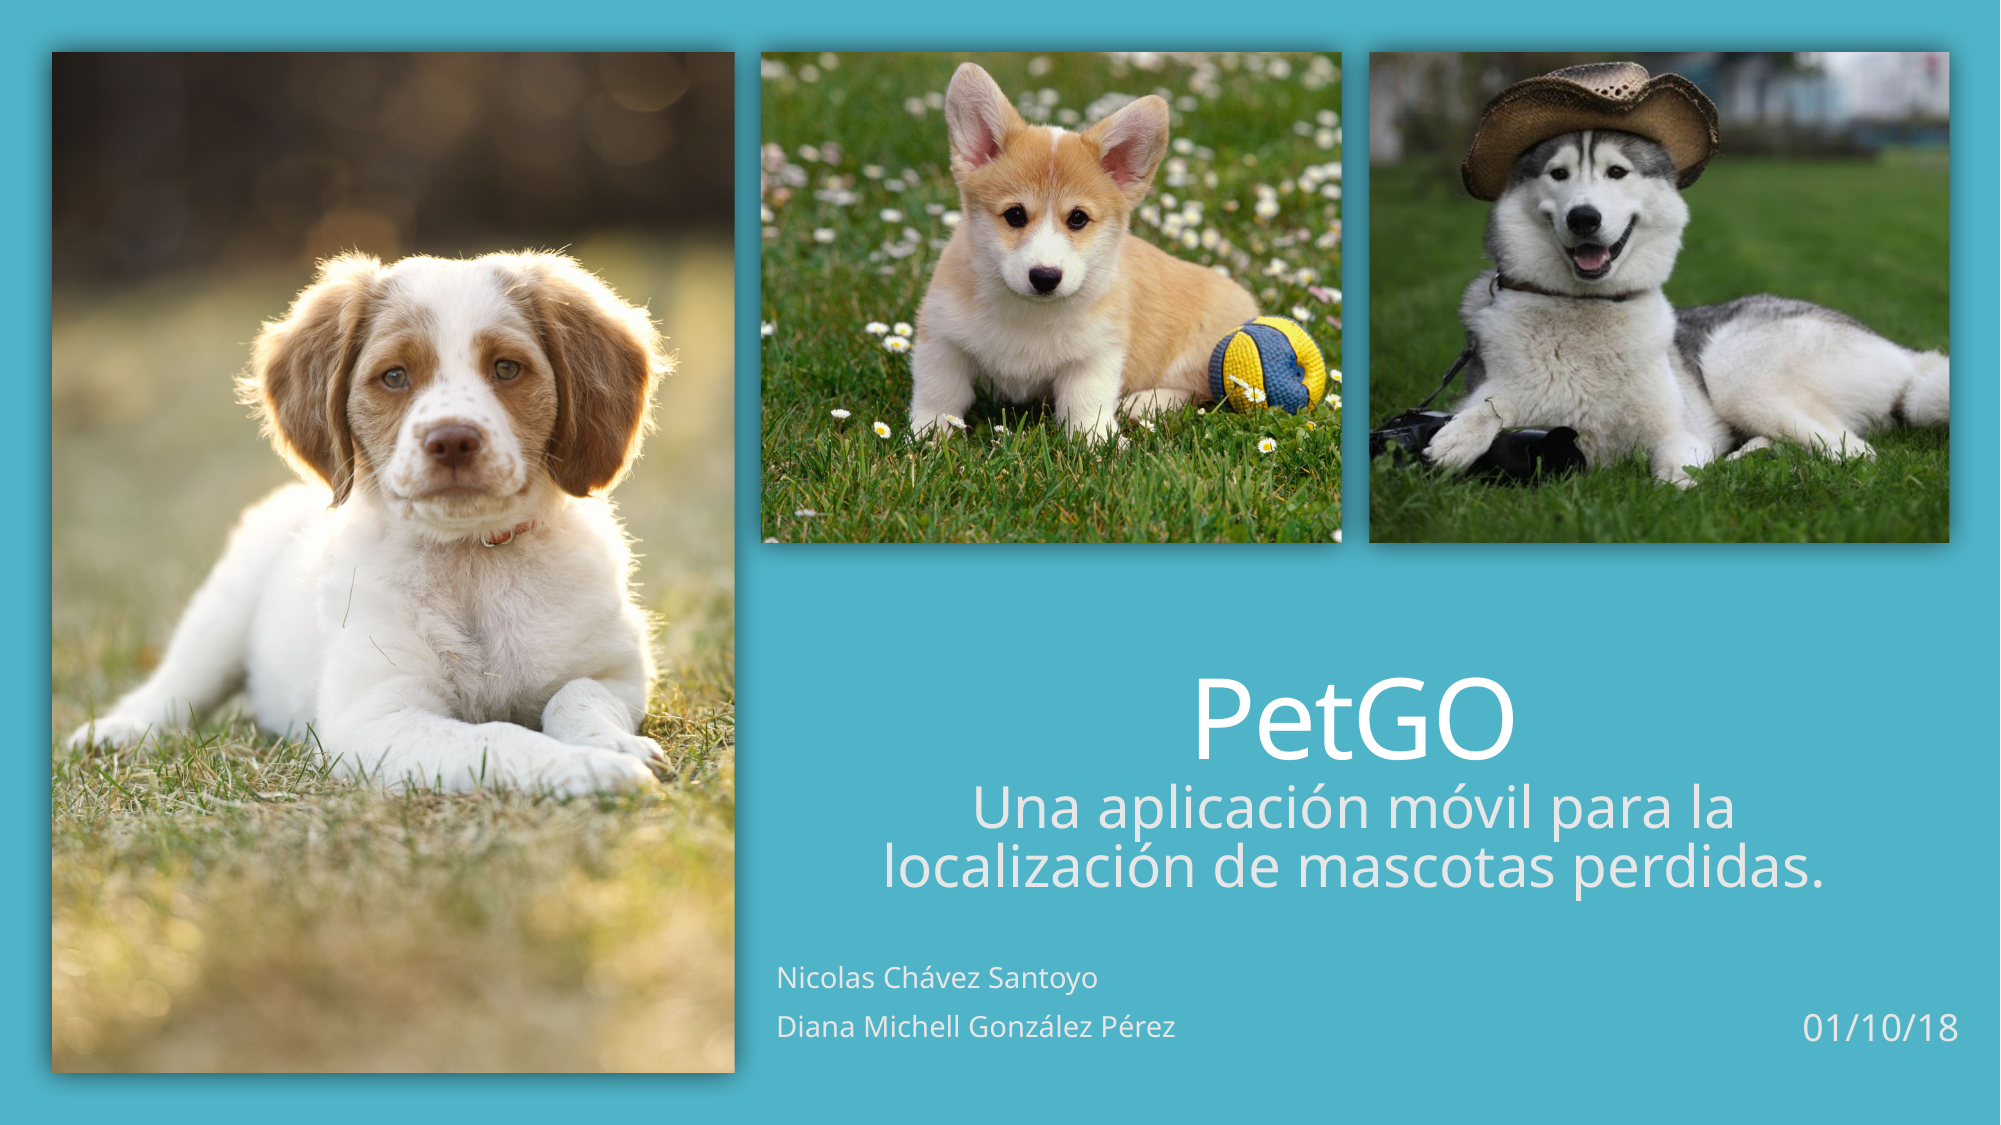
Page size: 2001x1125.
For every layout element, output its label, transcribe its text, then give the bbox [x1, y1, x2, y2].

text_box 01/10/18 [1787, 1003, 1983, 1103]
picture [1369, 52, 1950, 543]
picture [51, 52, 735, 1073]
title PetGO [823, 625, 1885, 773]
subtitle Nicolas Chávez Santoyo Diana Michell González Pérez [760, 957, 1194, 1073]
picture [760, 52, 1342, 543]
text_box Una aplicación móvil para la localización de mascotas perdidas. [823, 773, 1885, 872]
